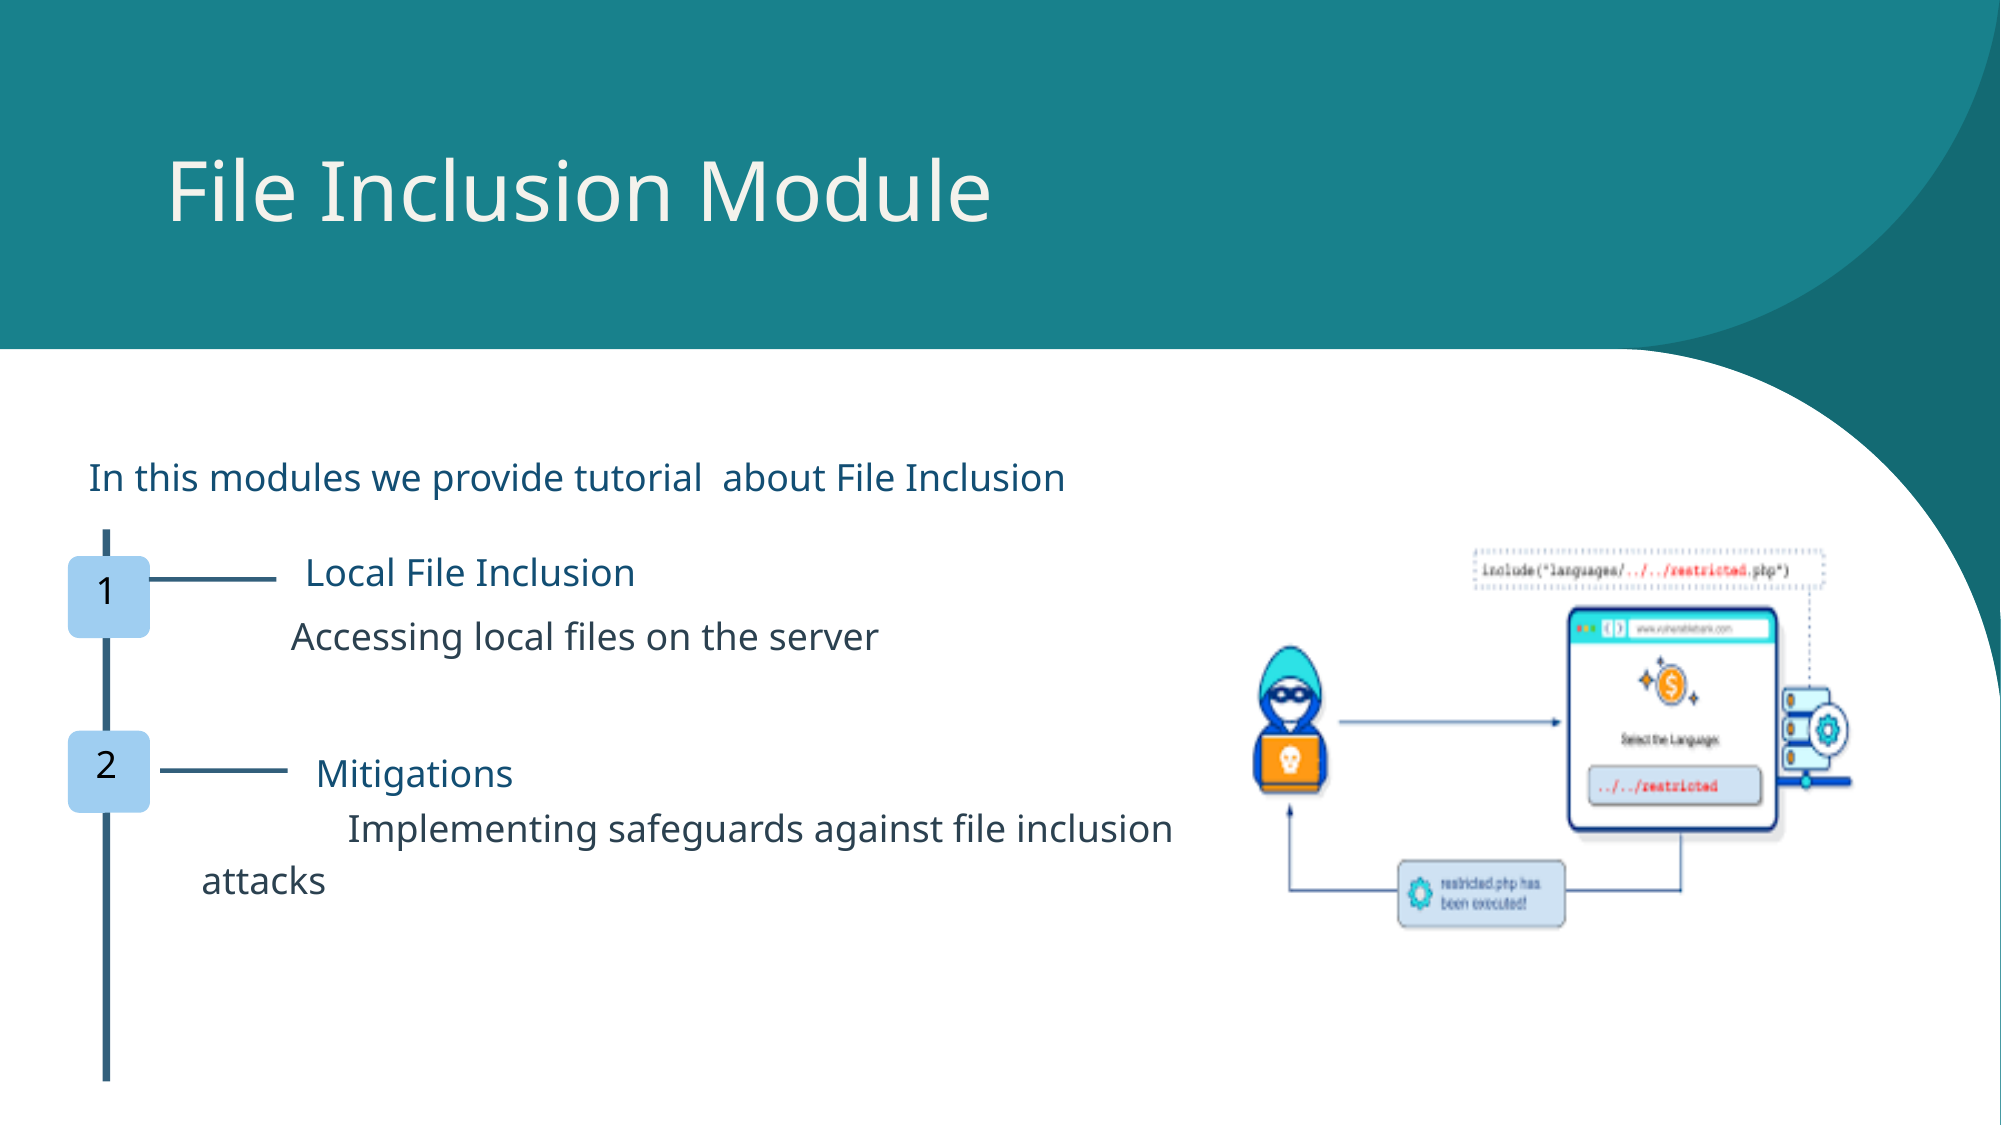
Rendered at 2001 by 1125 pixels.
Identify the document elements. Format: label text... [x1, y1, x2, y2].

text_box [102, 639, 111, 730]
text_box [102, 813, 111, 1082]
title File Inclusion Module [150, 97, 1777, 279]
text_box [1617, 0, 2000, 705]
text_box Local File Inclusion [290, 536, 772, 598]
text_box [0, 0, 1998, 350]
text_box Implementing safeguards against file inclusion attacks [186, 791, 1180, 910]
text_box [102, 529, 111, 556]
text_box [0, 350, 2000, 1125]
text_box Accessing local files on the server [276, 598, 1180, 666]
text_box In this modules we provide tutorial about File Inclusion [74, 390, 1278, 506]
text_box Mitigations [300, 737, 777, 791]
text_box [148, 577, 277, 582]
text_box 1 [67, 556, 151, 639]
picture [1180, 514, 1909, 970]
text_box [160, 768, 288, 773]
text_box 2 [67, 730, 151, 813]
